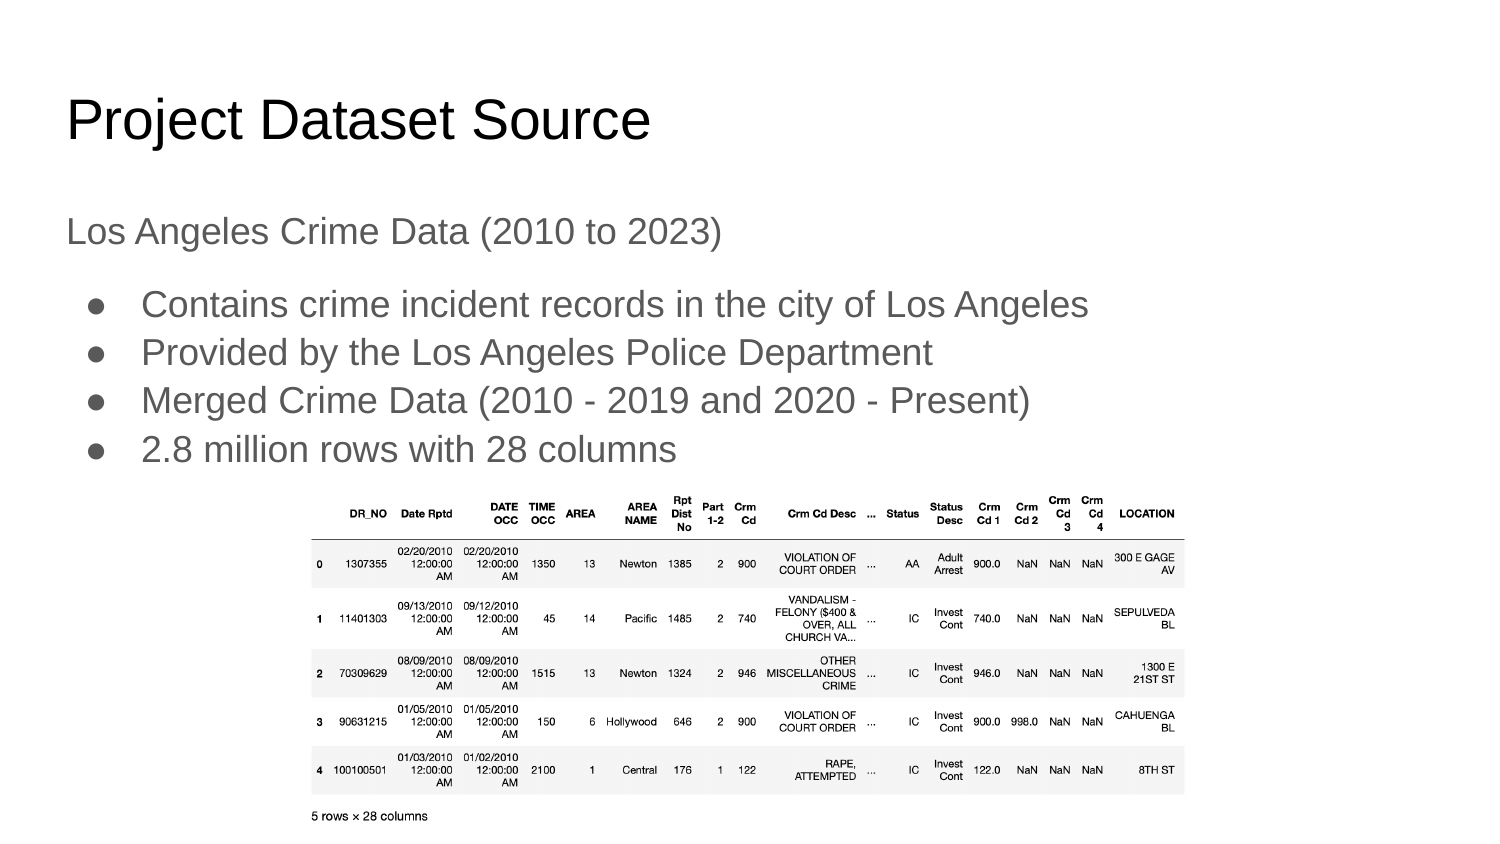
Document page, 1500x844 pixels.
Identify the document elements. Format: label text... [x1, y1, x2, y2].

list Los Angeles Crime Data (2010 to 2023) Contains crime incident records in the city of Los Angeles Provided by the Los Angeles Police Department Merged Crime Data (2010 - 2019 and 2020 - Present) 2.8 million rows with 28 columns [51, 189, 1449, 750]
picture [309, 488, 1191, 826]
title Project Dataset Source [51, 72, 1449, 167]
